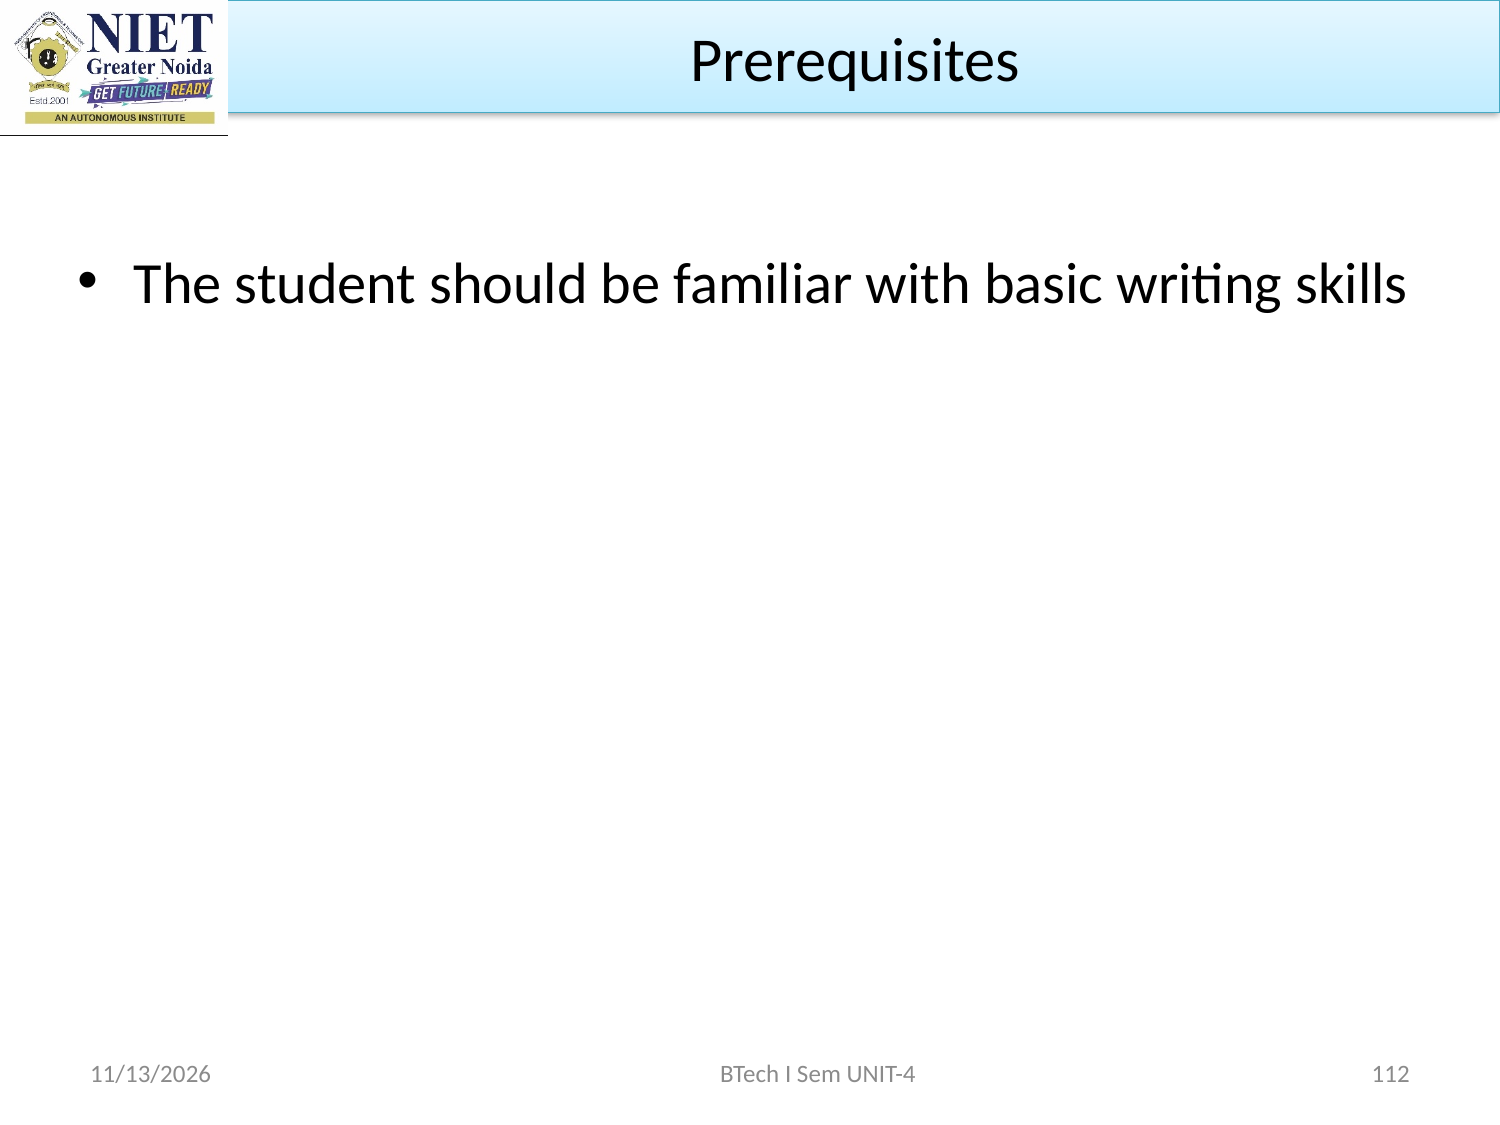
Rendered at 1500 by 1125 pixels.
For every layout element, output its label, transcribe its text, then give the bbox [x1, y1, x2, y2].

slide_number 112 [1187, 1042, 1425, 1103]
picture [0, 0, 228, 137]
text_box Prerequisites [229, 0, 1500, 113]
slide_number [75, 1042, 425, 1103]
list The student should be familiar with basic writing skills [62, 237, 1425, 975]
footer BTech I Sem UNIT-4 [512, 1042, 1187, 1103]
